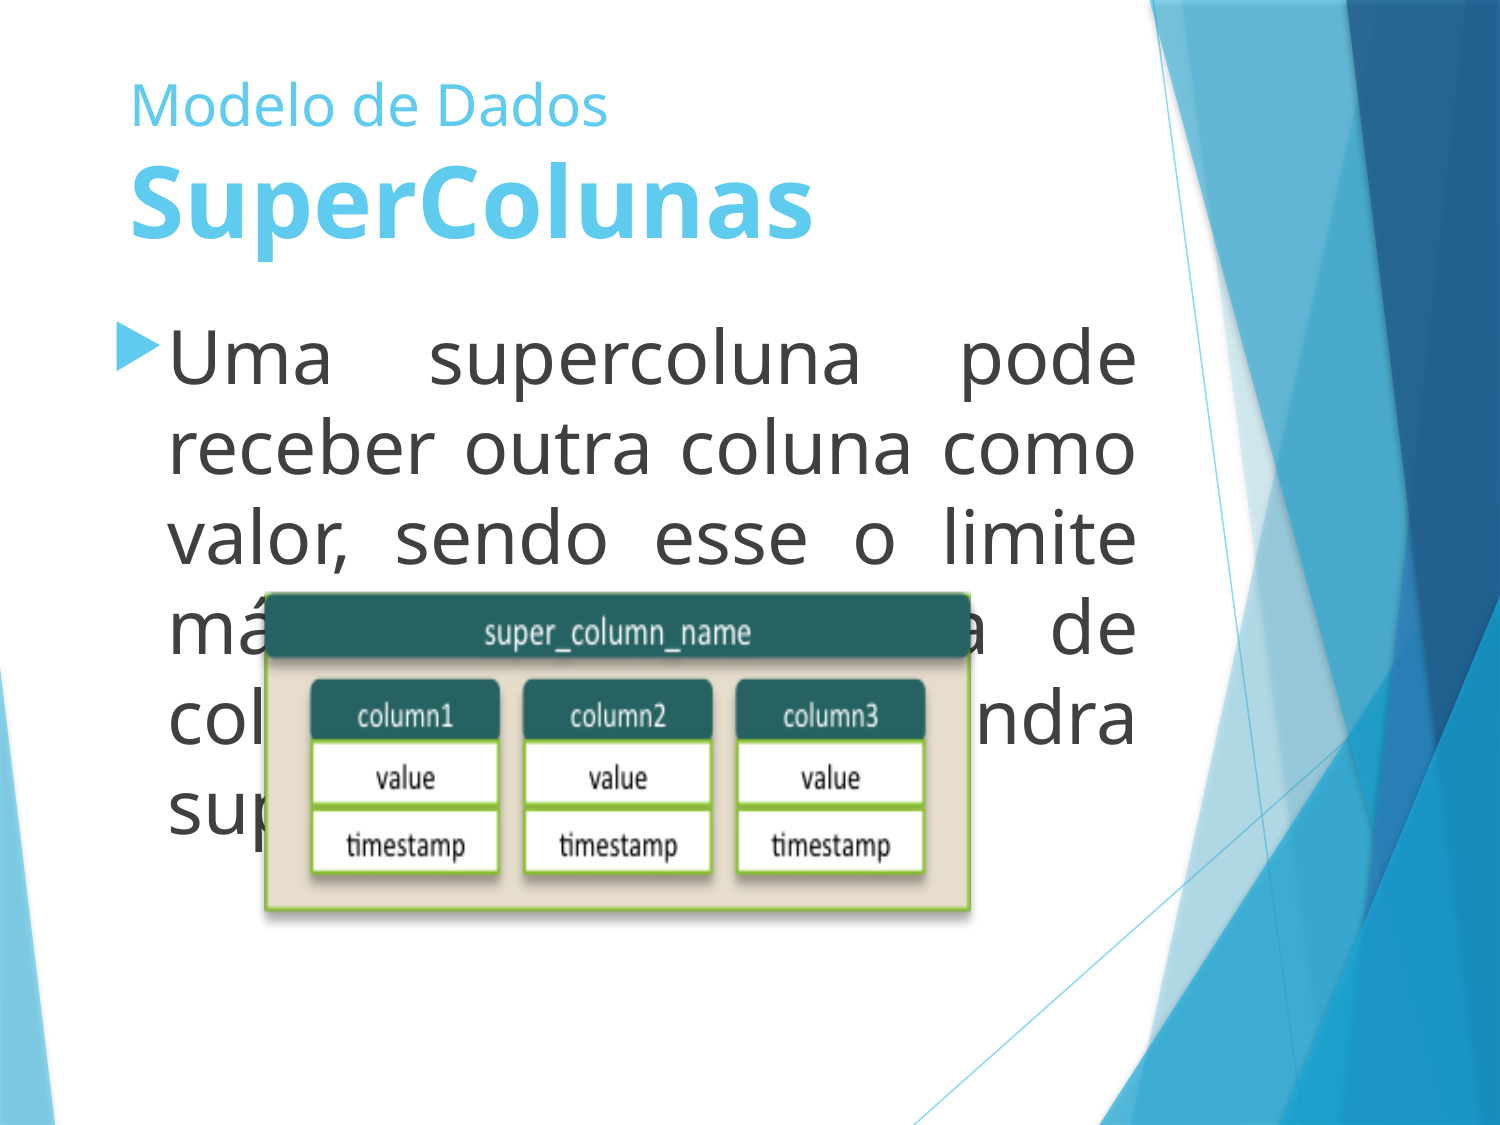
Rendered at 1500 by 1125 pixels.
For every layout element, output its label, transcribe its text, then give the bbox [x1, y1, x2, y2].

text_box Modelo de Dados SuperColunas [114, 60, 1173, 278]
list Uma supercoluna pode receber outra coluna como valor, sendo esse o limite máximo na estrutura de colunas que o Cassandra suporta; [96, 302, 1154, 939]
picture [252, 582, 985, 940]
